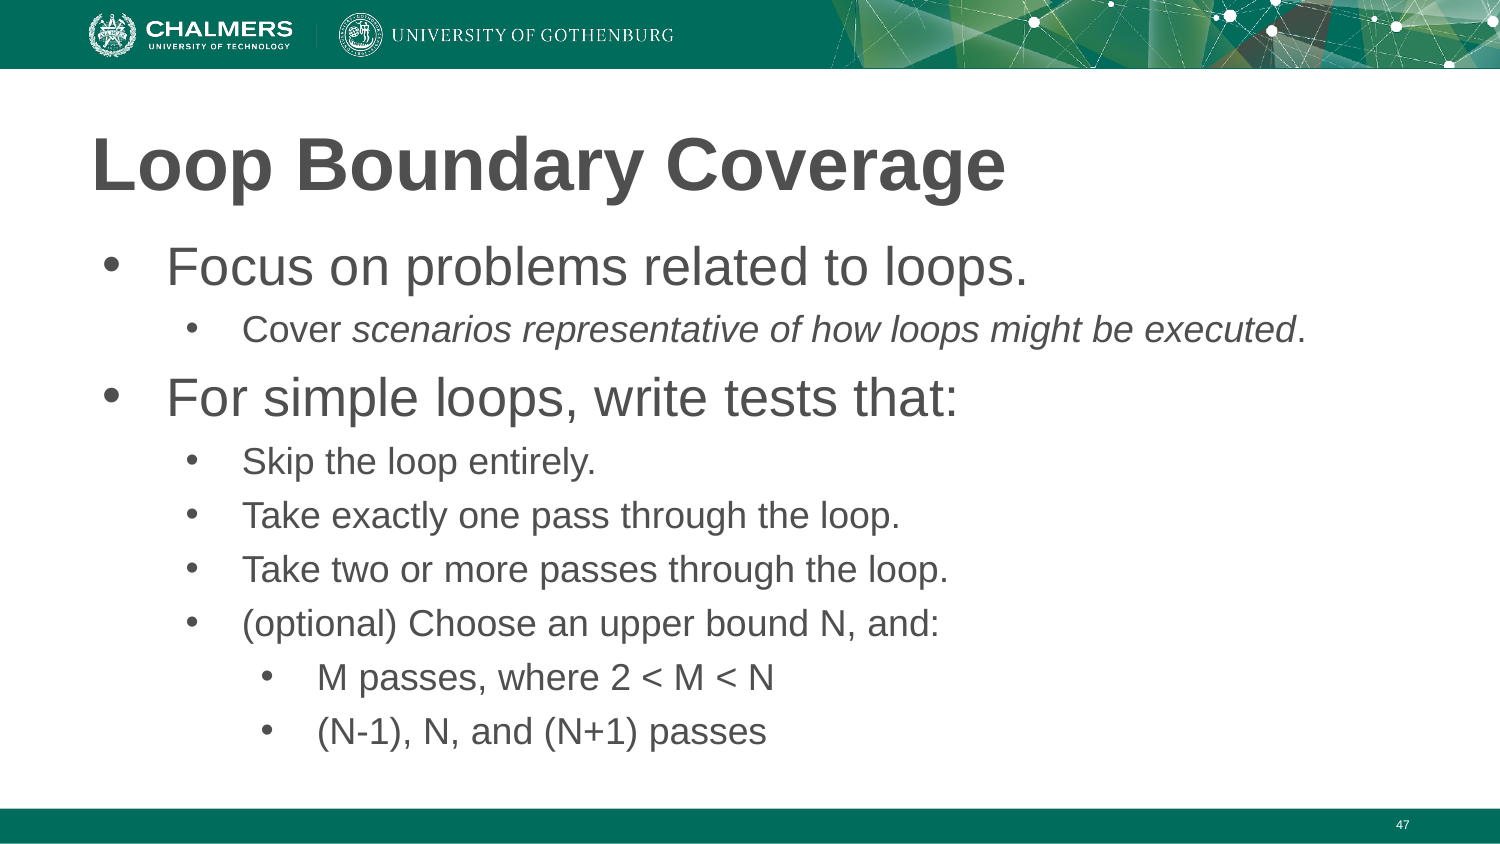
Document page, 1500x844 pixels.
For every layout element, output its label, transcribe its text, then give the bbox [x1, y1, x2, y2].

list Focus on problems related to loops. Cover scenarios representative of how loops might be executed. For simple loops, write tests that: Skip the loop entirely. Take exactly one pass through the loop. Take two or more passes through the loop. (optional) Choose an upper bound N, and: M passes, where 2 < M < N (N-1), N, and (N+1) passes [76, 210, 1425, 782]
slide_number ‹#› [1074, 809, 1425, 844]
picture [64, 0, 696, 85]
title Loop Boundary Coverage [76, 100, 1425, 210]
picture [759, 0, 1500, 68]
